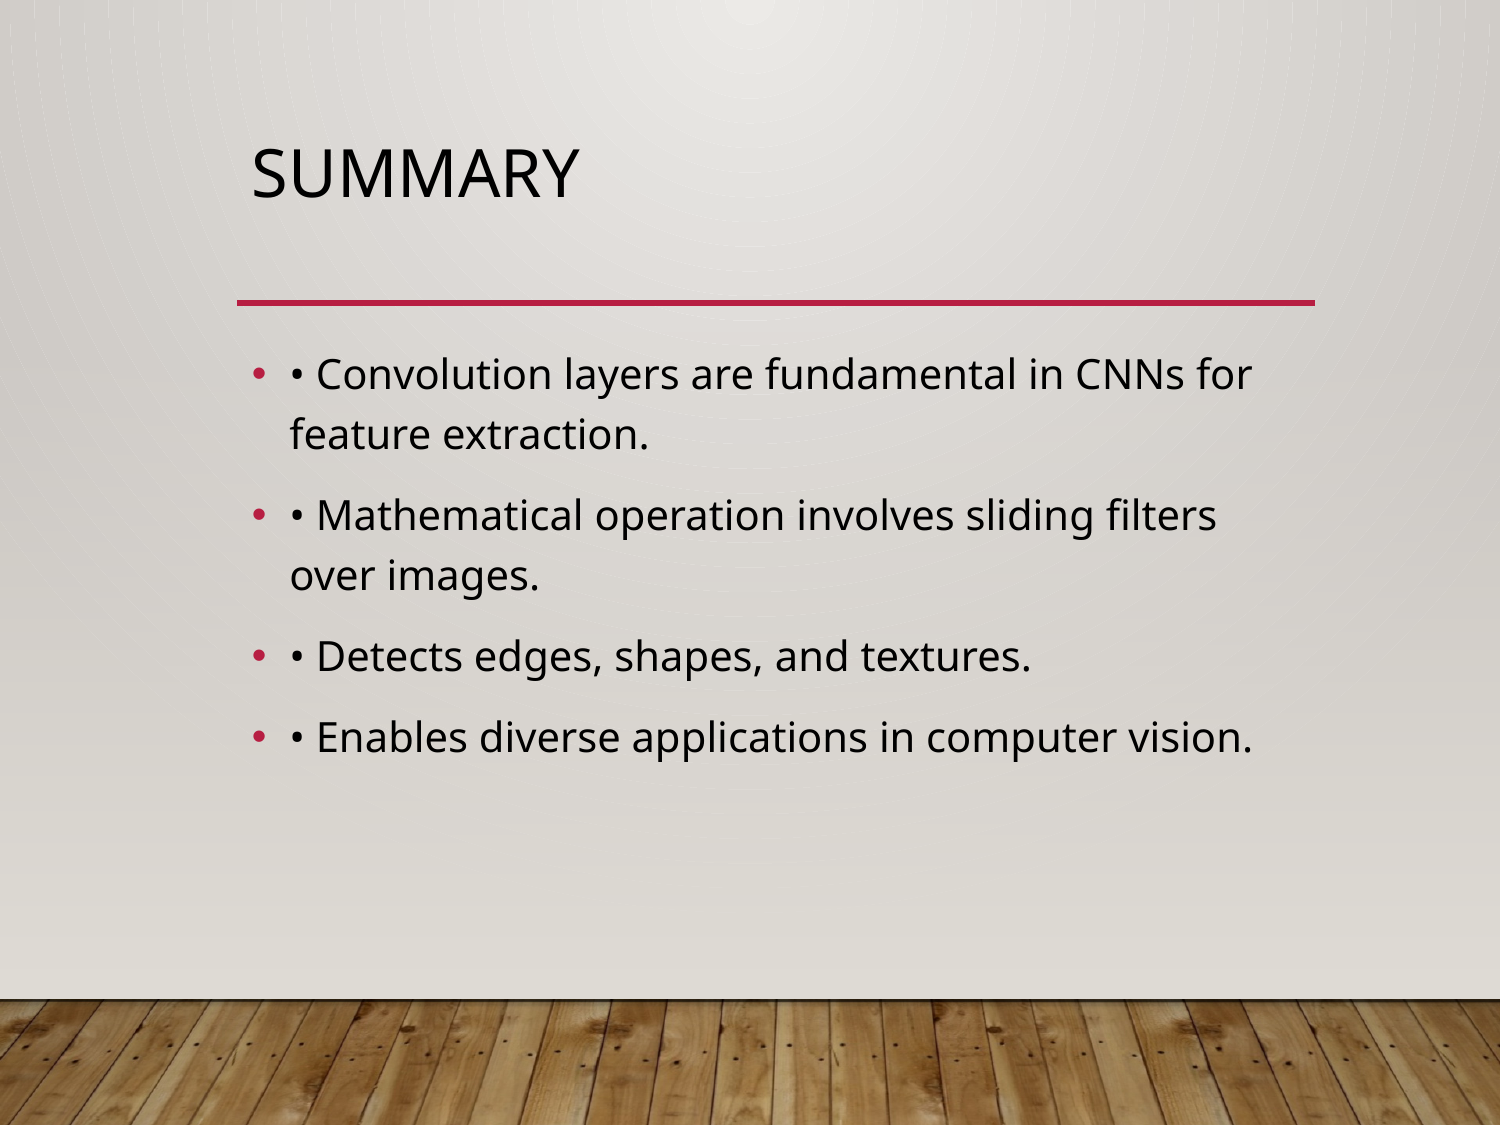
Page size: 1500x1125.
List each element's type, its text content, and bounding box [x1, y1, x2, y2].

list • Convolution layers are fundamental in CNNs for feature extraction. • Mathematical operation involves sliding filters over images. • Detects edges, shapes, and textures. • Enables diverse applications in computer vision. [236, 330, 1315, 897]
picture [0, 999, 1500, 1125]
title Summary [236, 131, 1315, 305]
